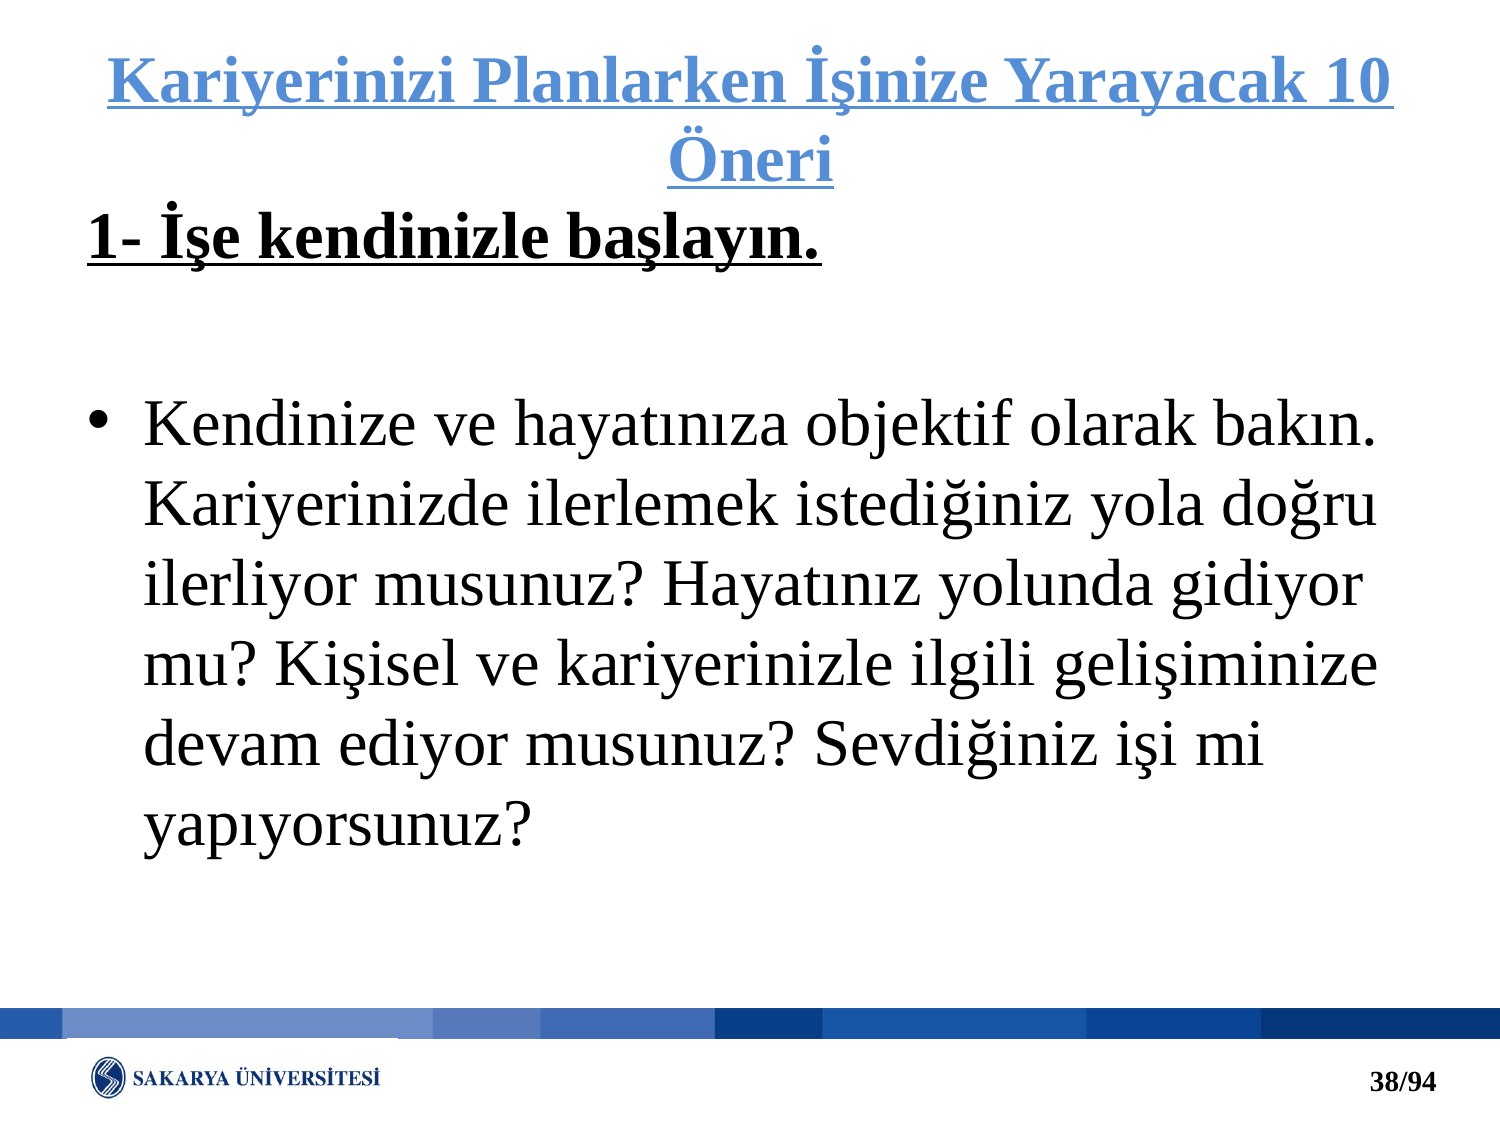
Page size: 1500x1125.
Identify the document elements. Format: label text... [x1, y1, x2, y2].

picture [0, 1007, 1500, 1115]
list 1- İşe kendinizle başlayın. Kendinize ve hayatınıza objektif olarak bakın. Kariyerinizde ilerlemek istediğiniz yola doğru ilerliyor musunuz? Hayatınız yolunda gidiyor mu? Kişisel ve kariyerinizle ilgili gelişiminize devam ediyor musunuz? Sevdiğiniz işi mi yapıyorsunuz? [71, 184, 1422, 965]
title Kariyerinizi Planlarken İşinize Yarayacak 10 Öneri [75, 46, 1426, 185]
